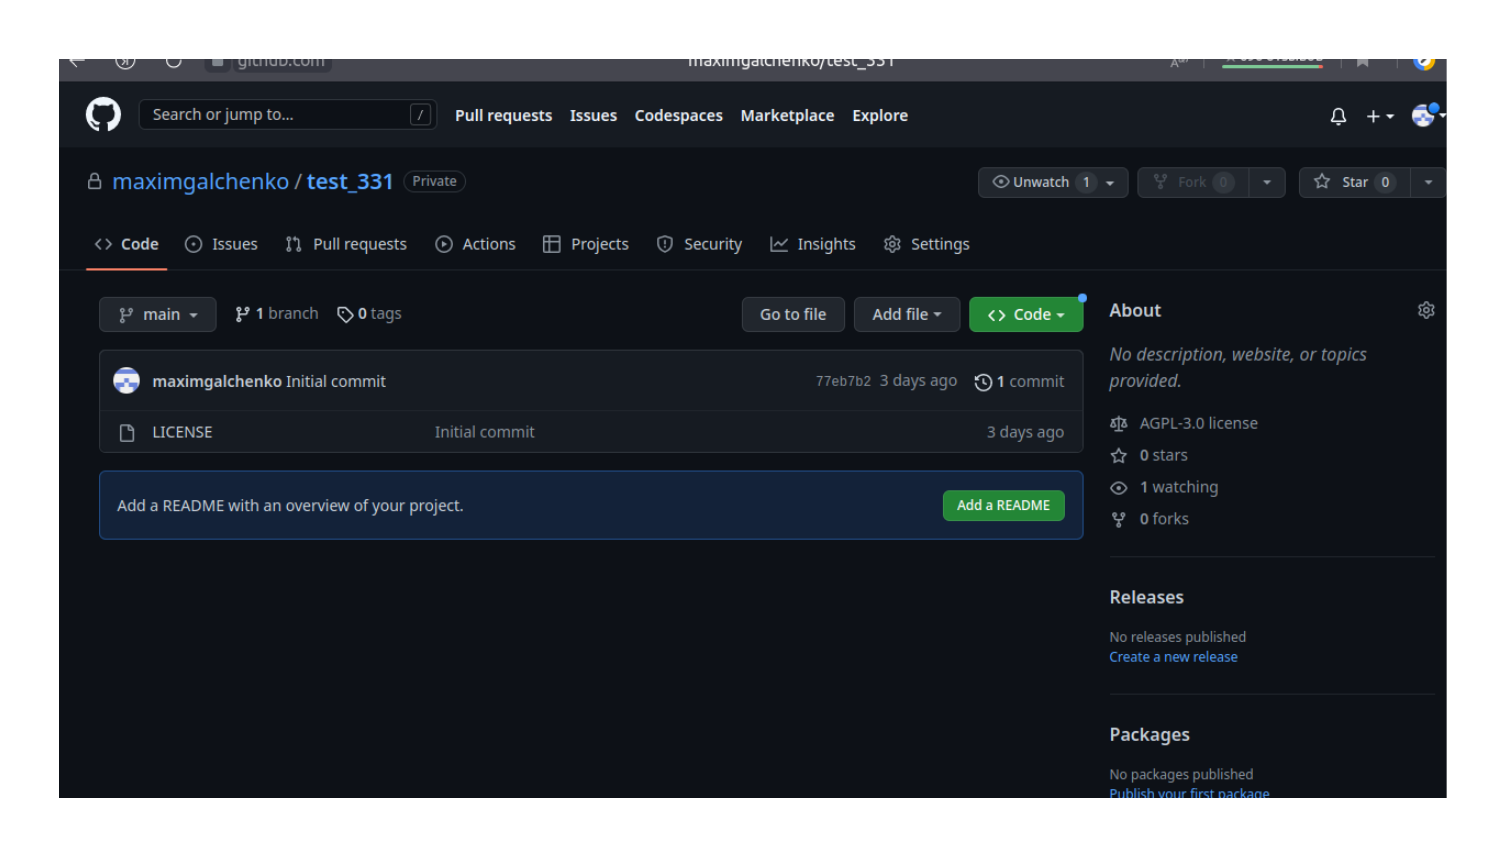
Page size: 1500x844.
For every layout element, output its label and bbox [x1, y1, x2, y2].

picture [58, 58, 1447, 798]
